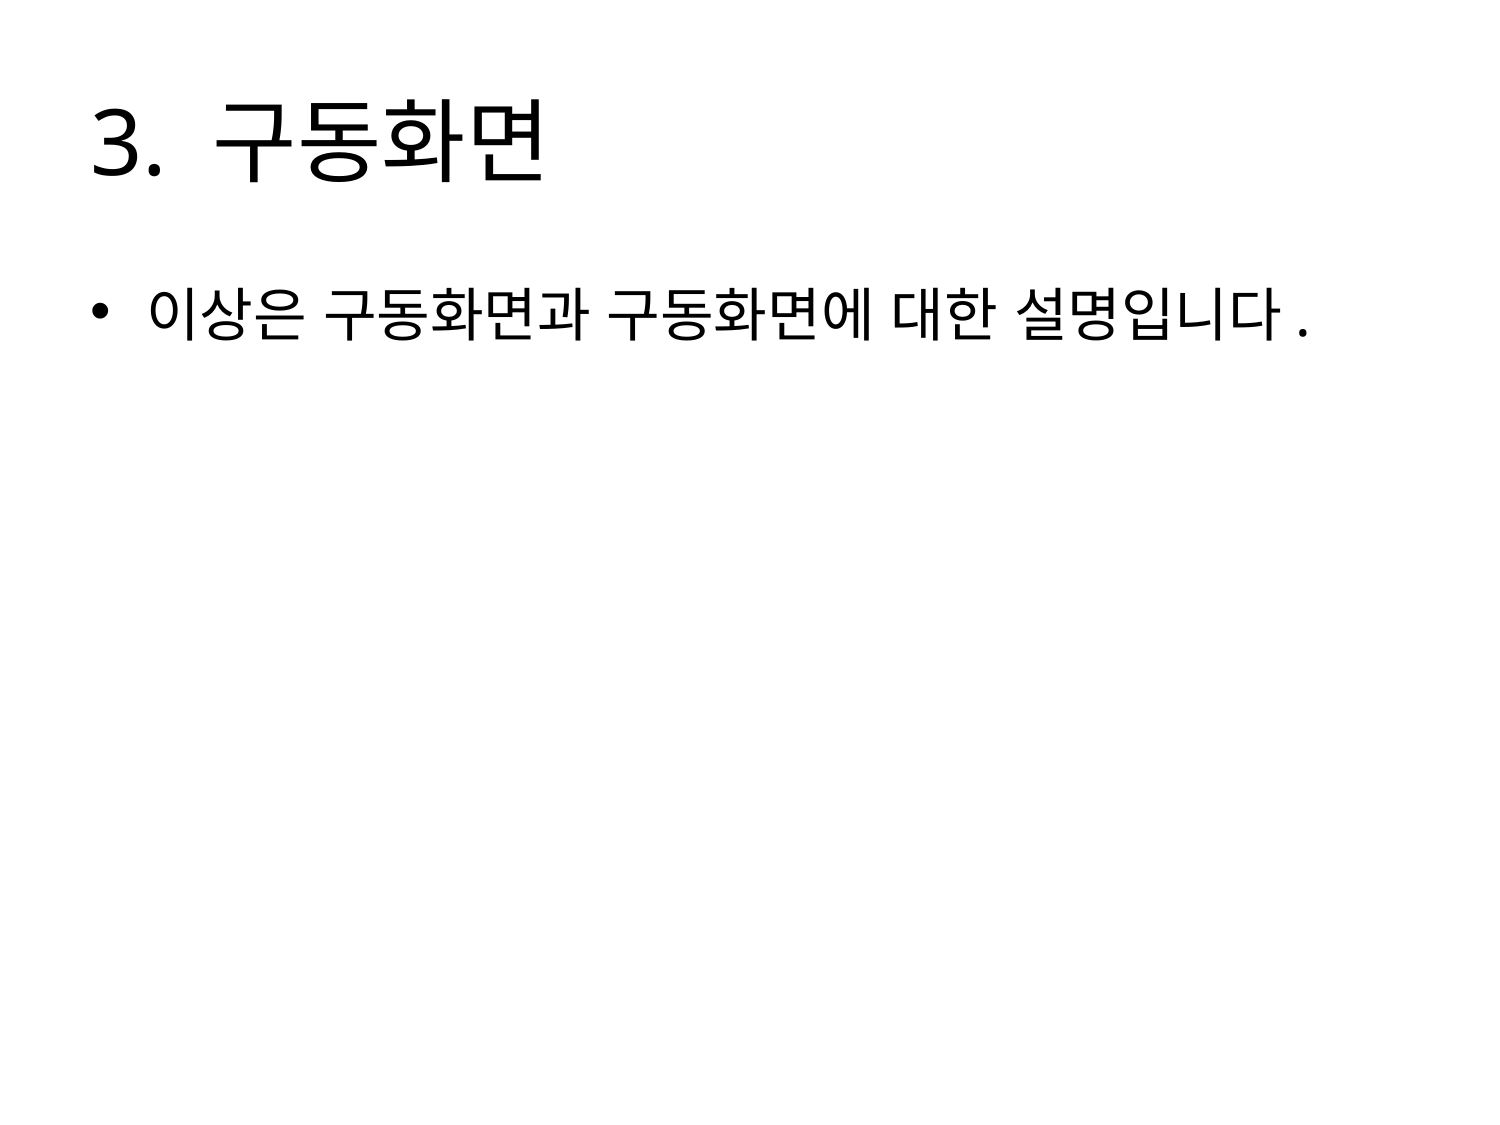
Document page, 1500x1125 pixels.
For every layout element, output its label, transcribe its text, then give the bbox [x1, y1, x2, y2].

list 이상은 구동화면과 구동화면에 대한 설명입니다. [75, 262, 1425, 1005]
title 3. 구동화면 [75, 45, 1425, 233]
